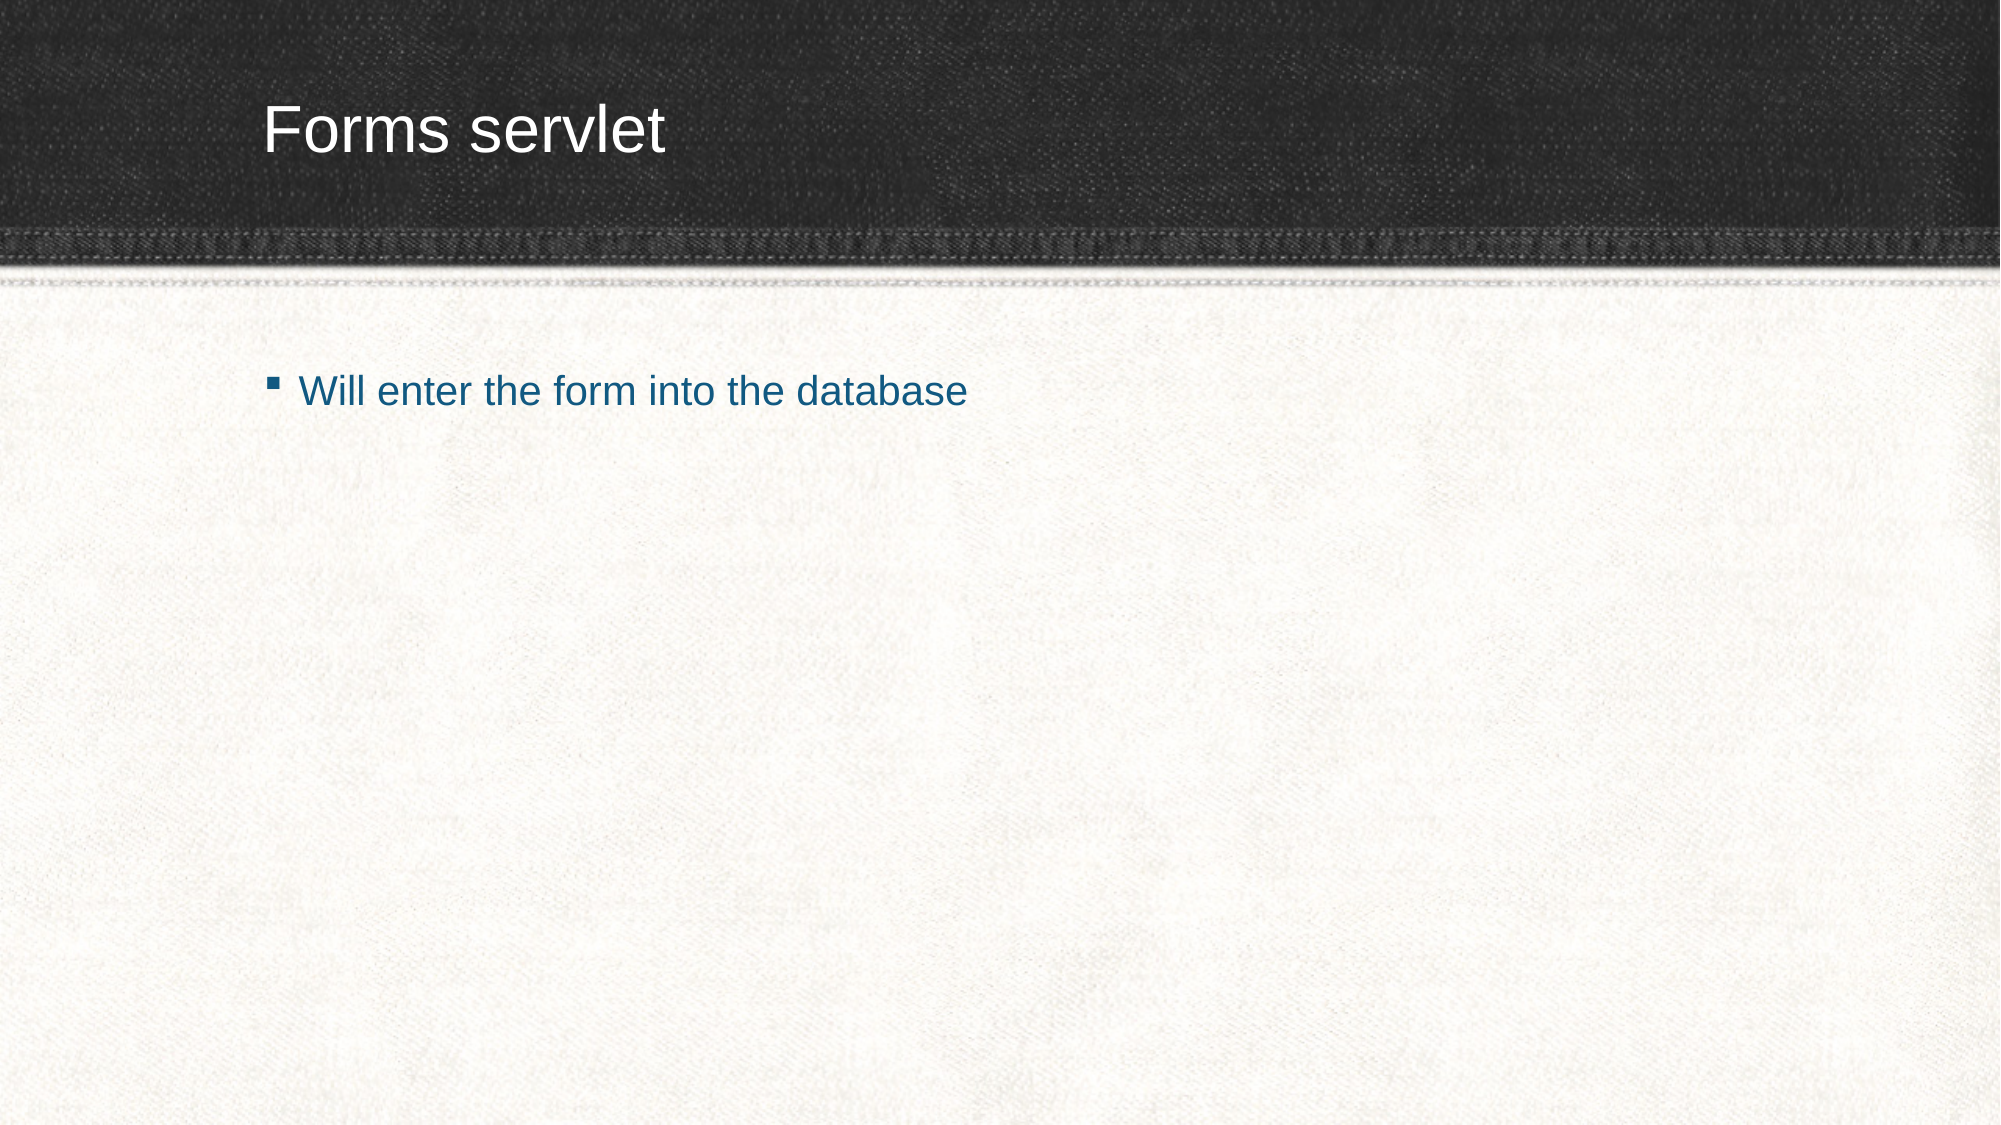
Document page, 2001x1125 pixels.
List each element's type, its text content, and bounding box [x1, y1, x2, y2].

title Forms servlet [262, 48, 1738, 214]
picture [0, 0, 2000, 1125]
list Will enter the form into the database [264, 356, 1739, 1013]
